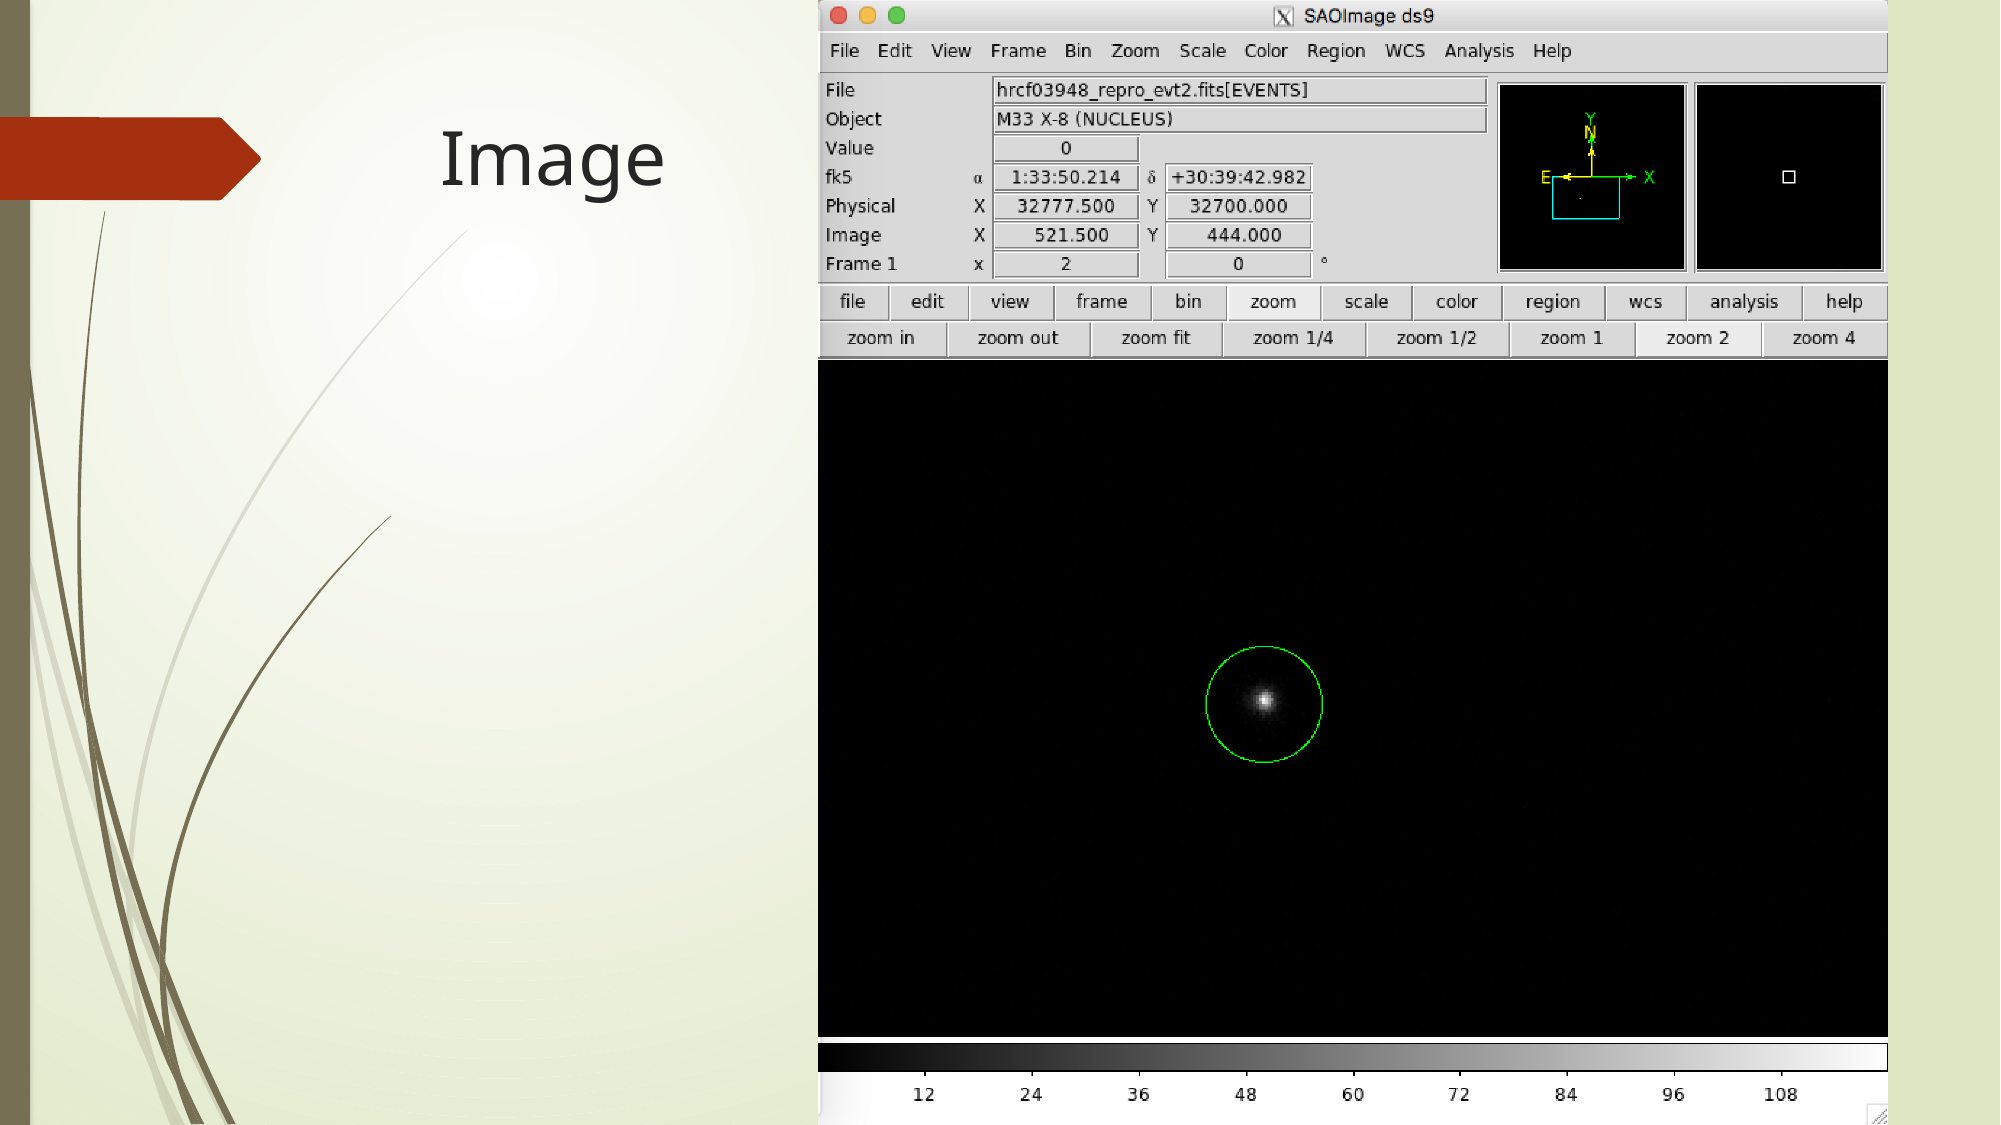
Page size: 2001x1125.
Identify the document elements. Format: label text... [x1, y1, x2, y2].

picture [818, 0, 1888, 1125]
title Image [425, 102, 814, 313]
